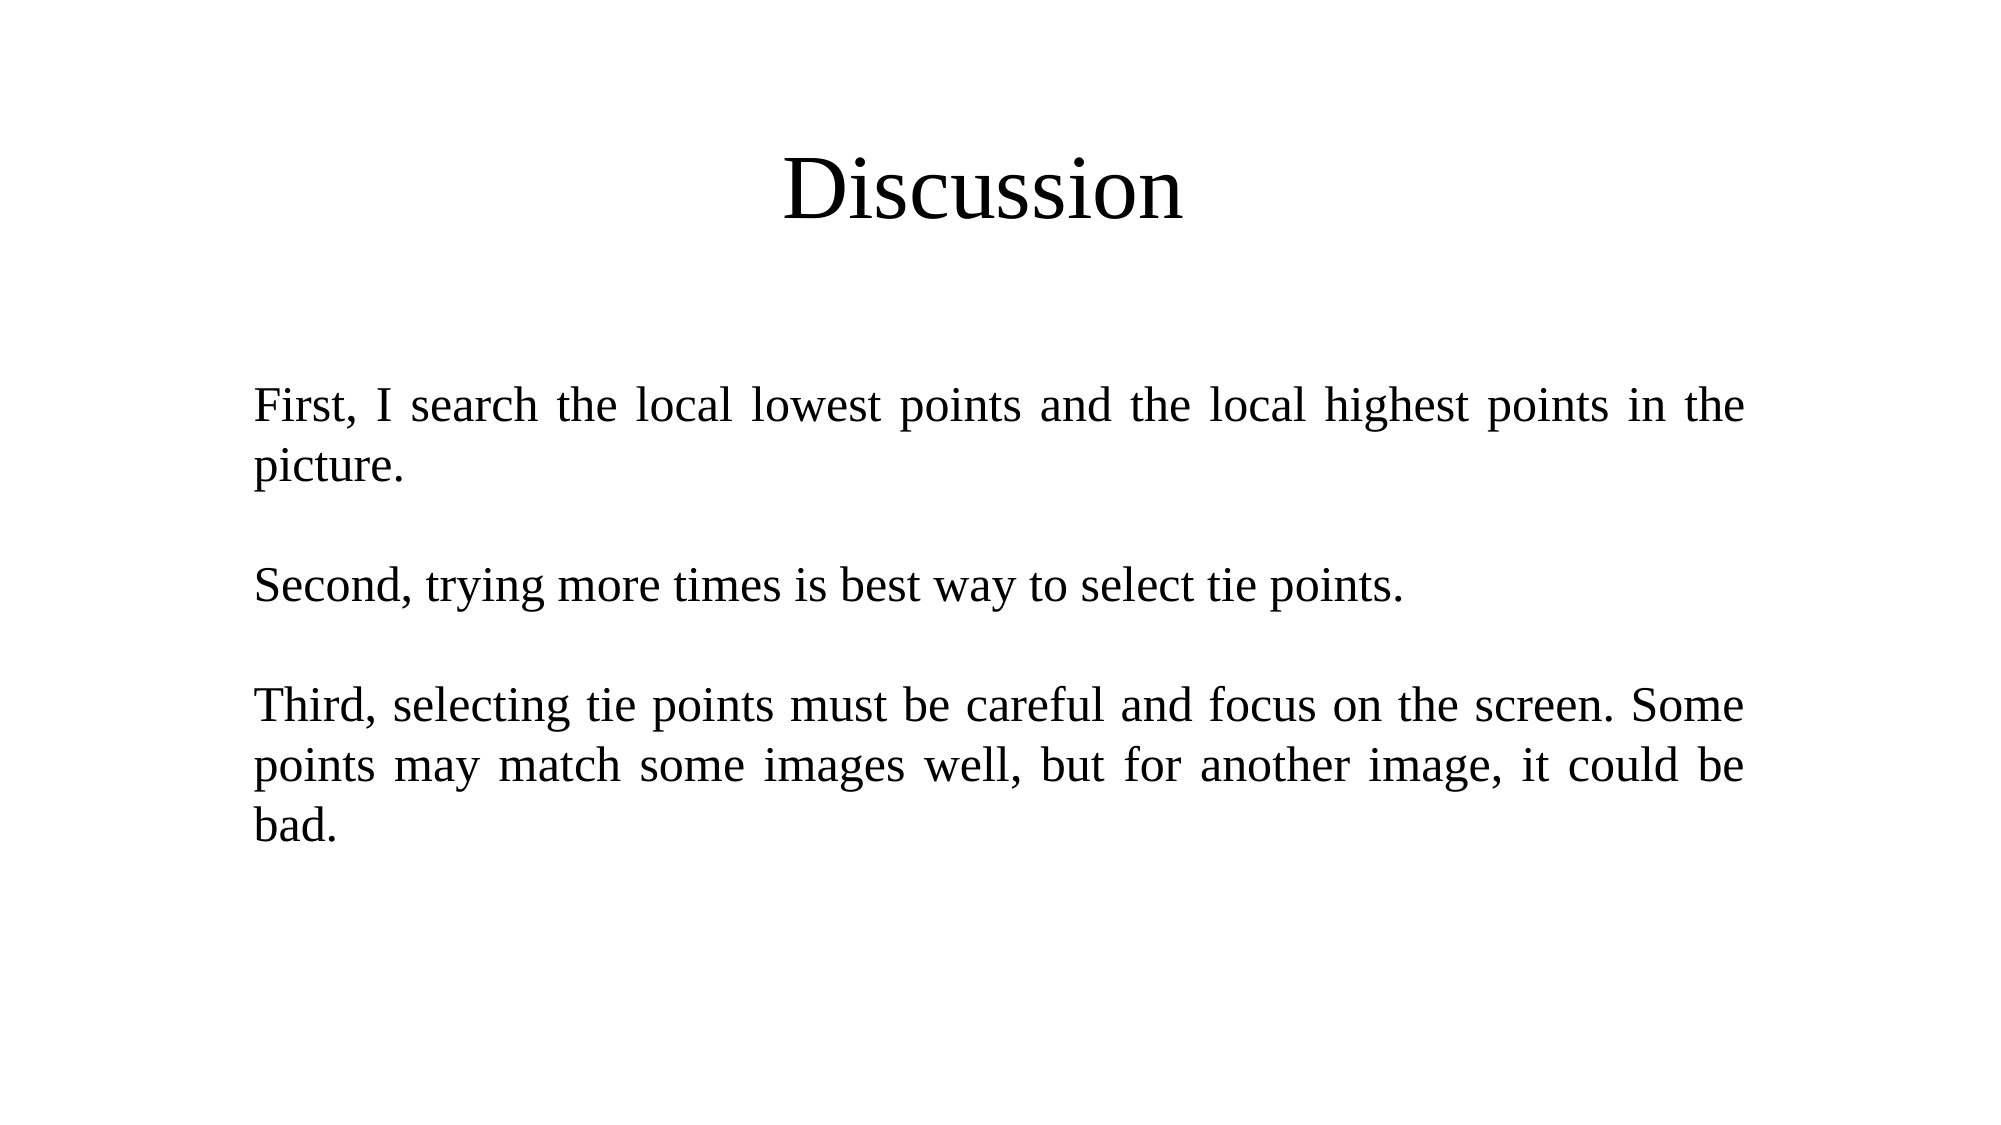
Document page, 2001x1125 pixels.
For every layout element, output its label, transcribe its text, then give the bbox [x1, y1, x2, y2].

text_box First, I search the local lowest points and the local highest points in the picture. Second, trying more times is best way to select tie points. Third, selecting tie points must be careful and focus on the screen. Some points may match some images well, but for another image, it could be bad. [238, 364, 1761, 859]
text_box Discussion [767, 119, 1201, 244]
